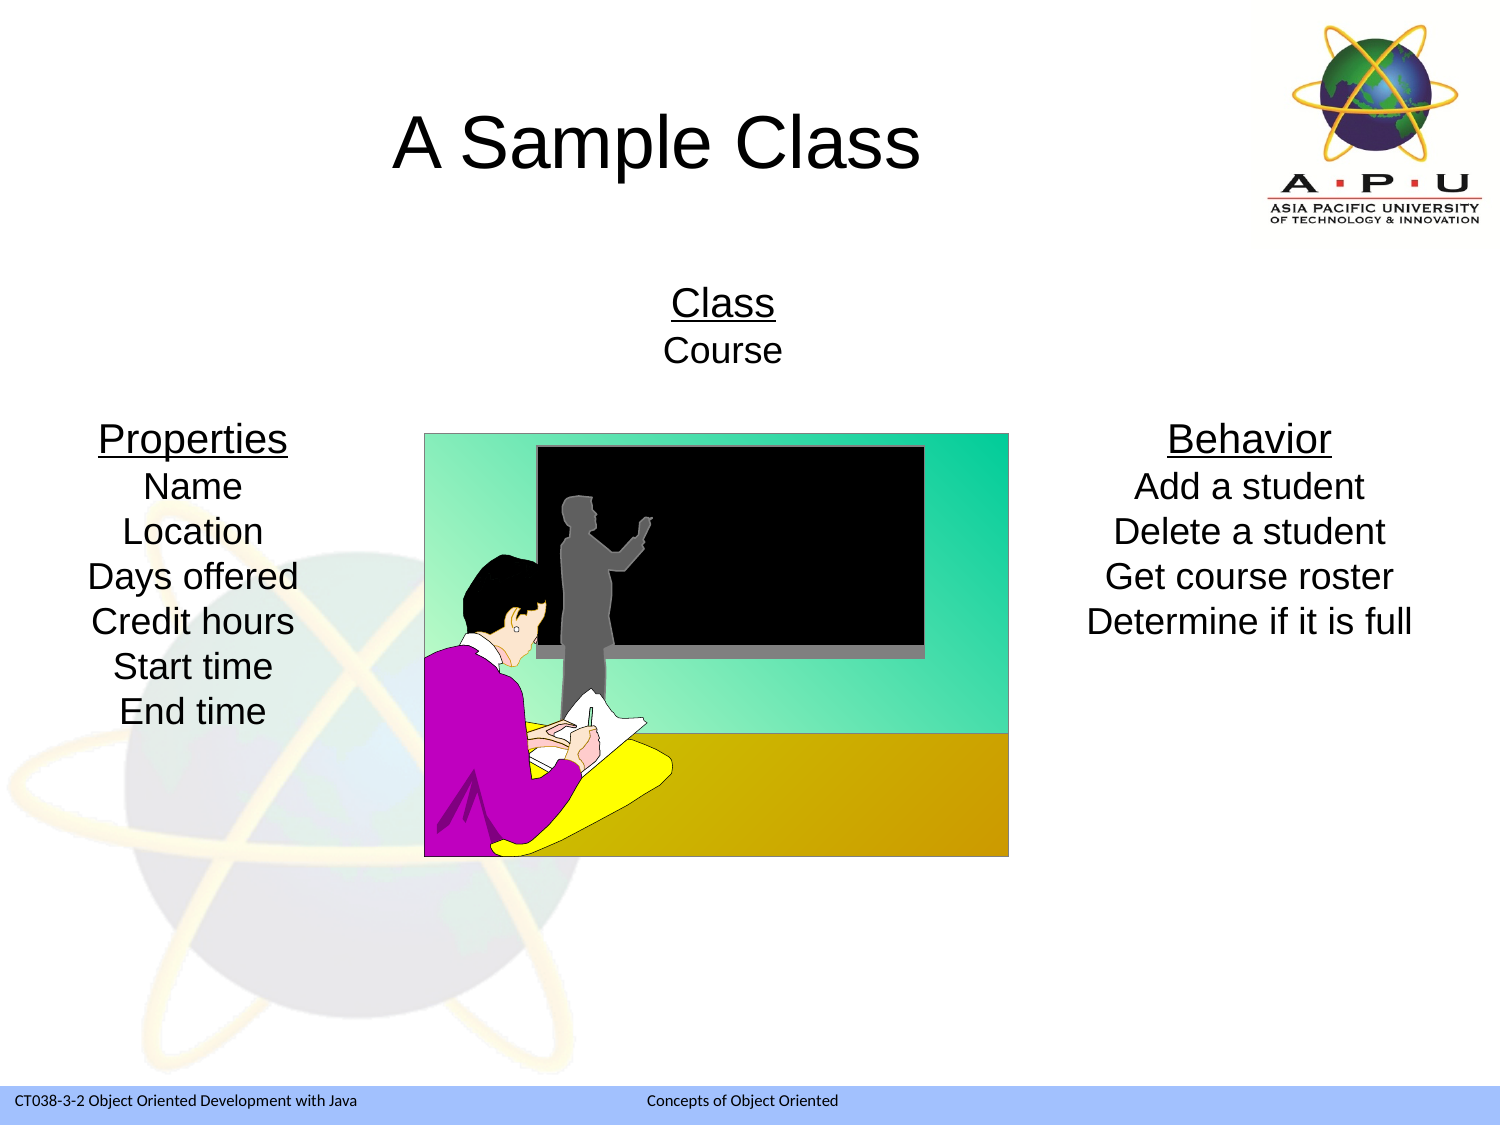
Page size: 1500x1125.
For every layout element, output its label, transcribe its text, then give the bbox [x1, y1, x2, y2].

text_box Behavior Add a student Delete a student Get course roster Determine if it is full [1070, 404, 1429, 650]
text_box Class Course [647, 268, 799, 379]
text_box Properties Name Location Days offered Credit hours Start time End time [72, 404, 314, 740]
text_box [424, 433, 1009, 857]
title A Sample Class [79, 45, 1235, 233]
picture [1251, 0, 1500, 249]
